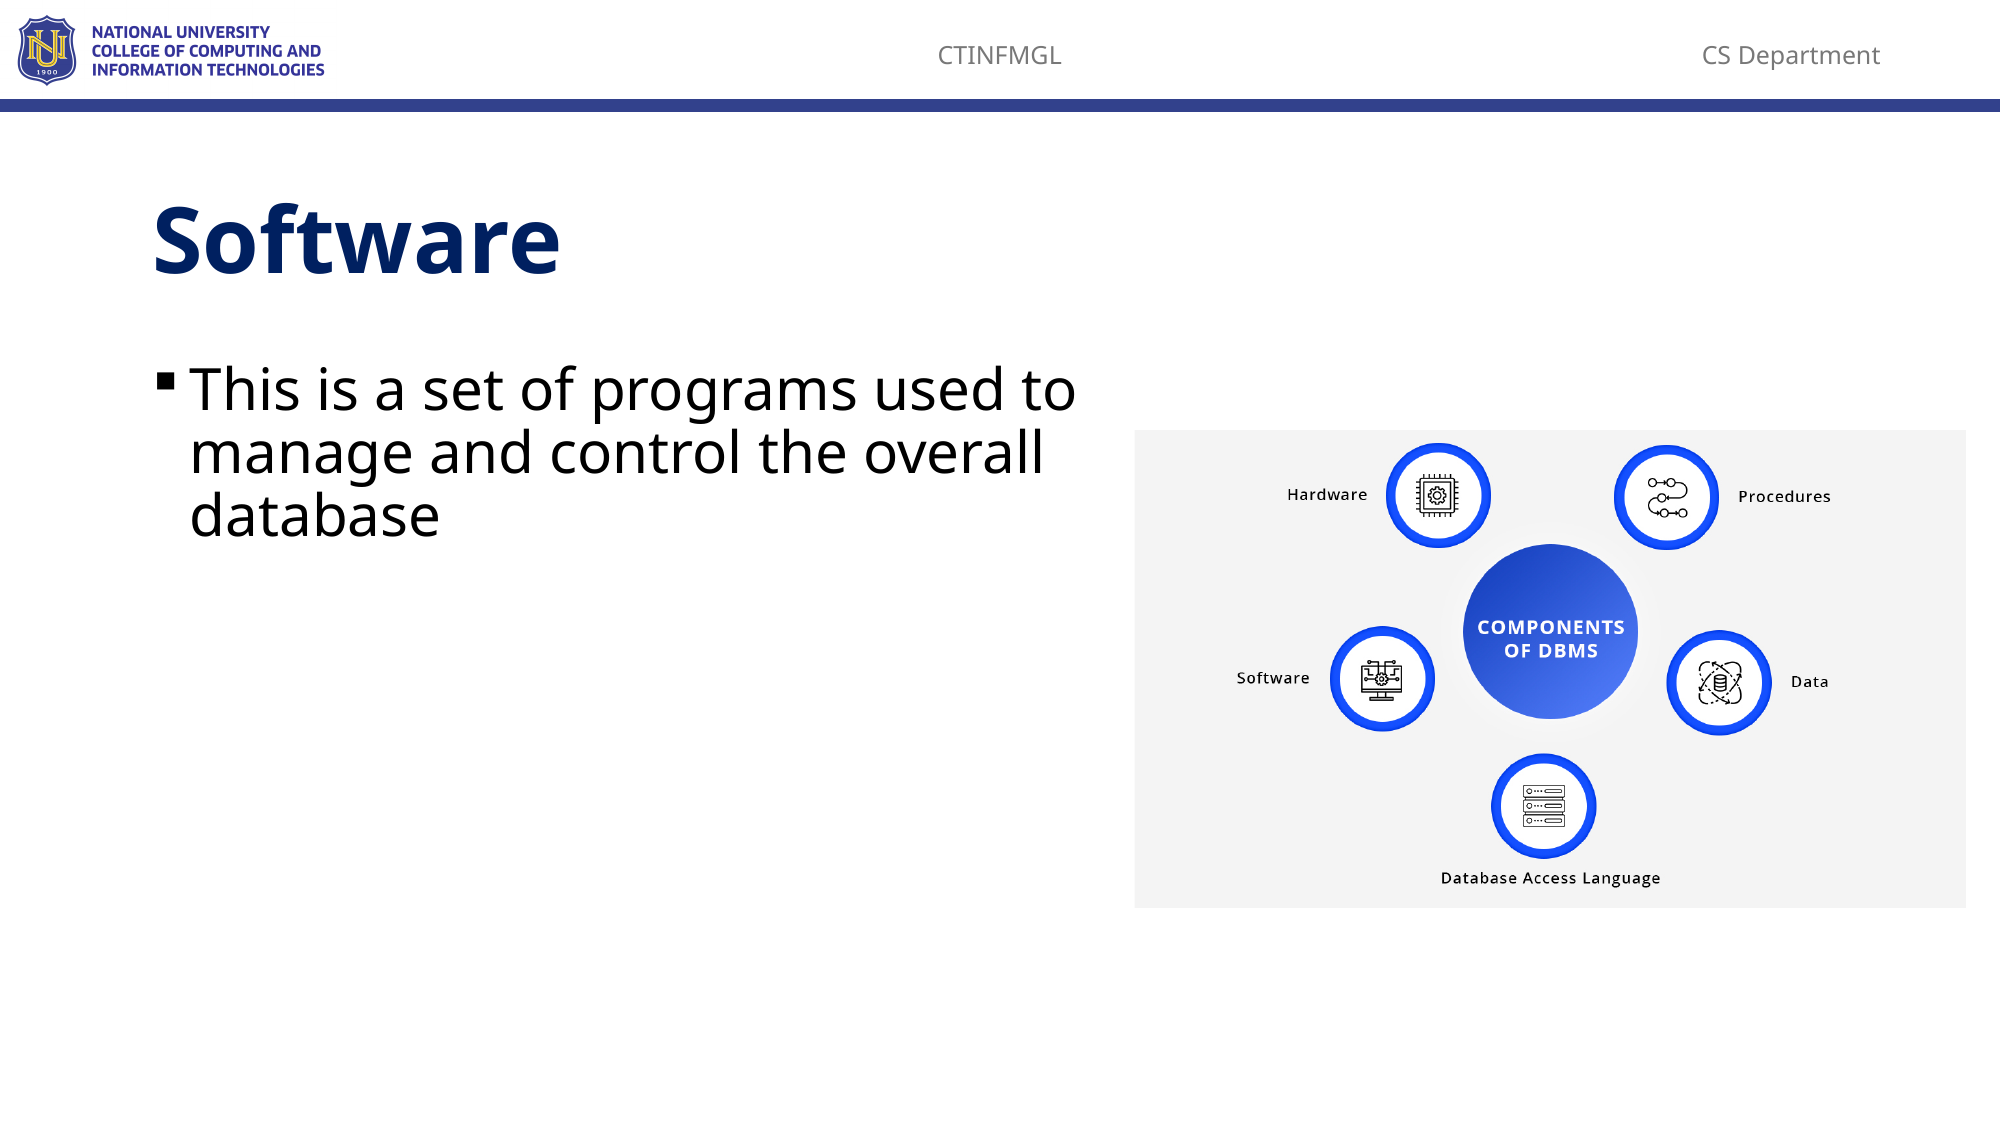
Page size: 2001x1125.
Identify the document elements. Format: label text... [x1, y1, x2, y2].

picture [0, 0, 337, 99]
title Software [137, 135, 1863, 353]
picture [1134, 430, 1967, 909]
text_box This is a set of programs used to manage and control the overall database [137, 353, 1188, 1067]
